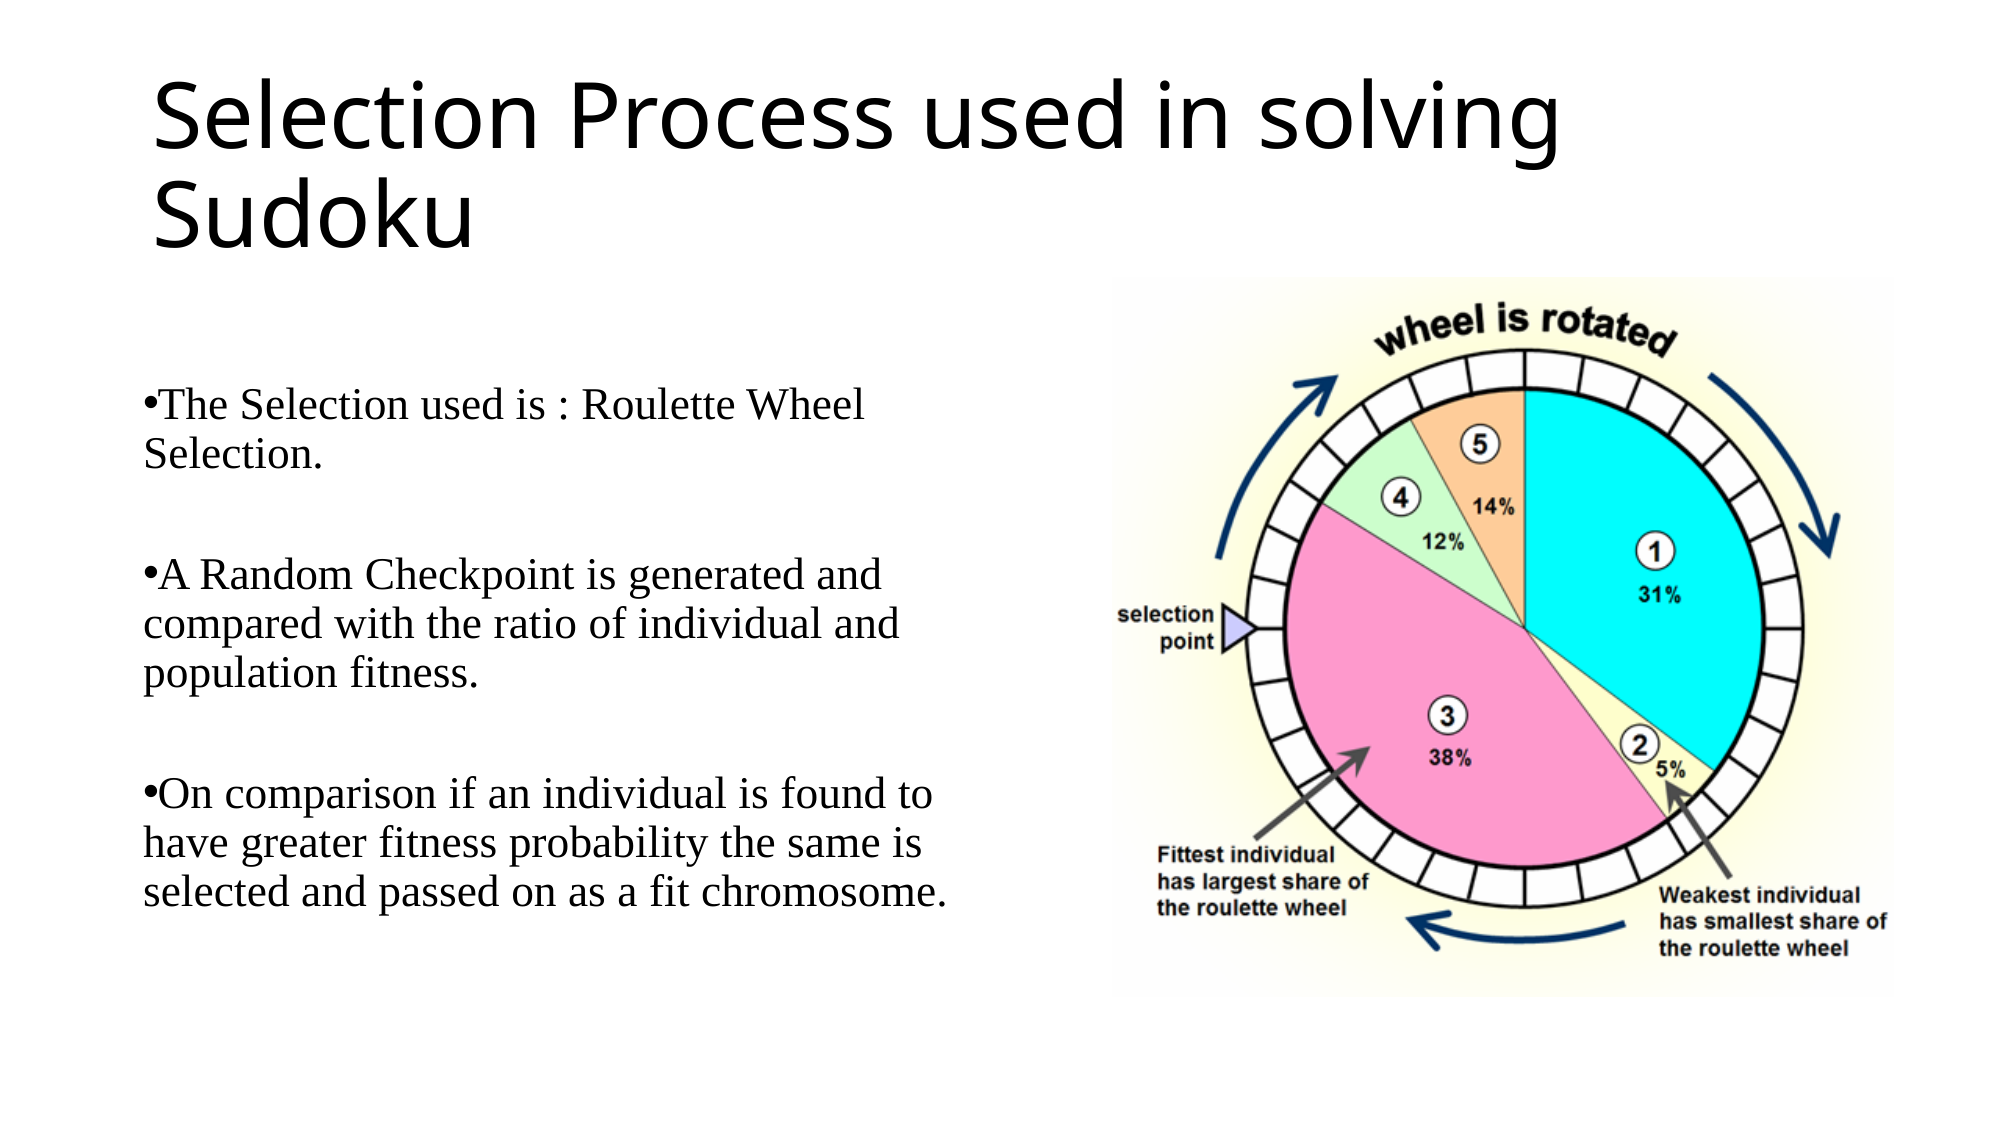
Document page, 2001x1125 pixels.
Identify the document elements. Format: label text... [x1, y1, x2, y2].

title Selection Process used in solving Sudoku [137, 59, 1863, 278]
picture [1112, 277, 1894, 997]
text_box The Selection used is : Roulette Wheel Selection. A Random Checkpoint is generated and compared with the ratio of individual and population fitness. On comparison if an individual is found to have greater fitness probability the same is selected and passed on as a fit chromosome. [128, 372, 1000, 928]
list [137, 299, 1863, 1014]
